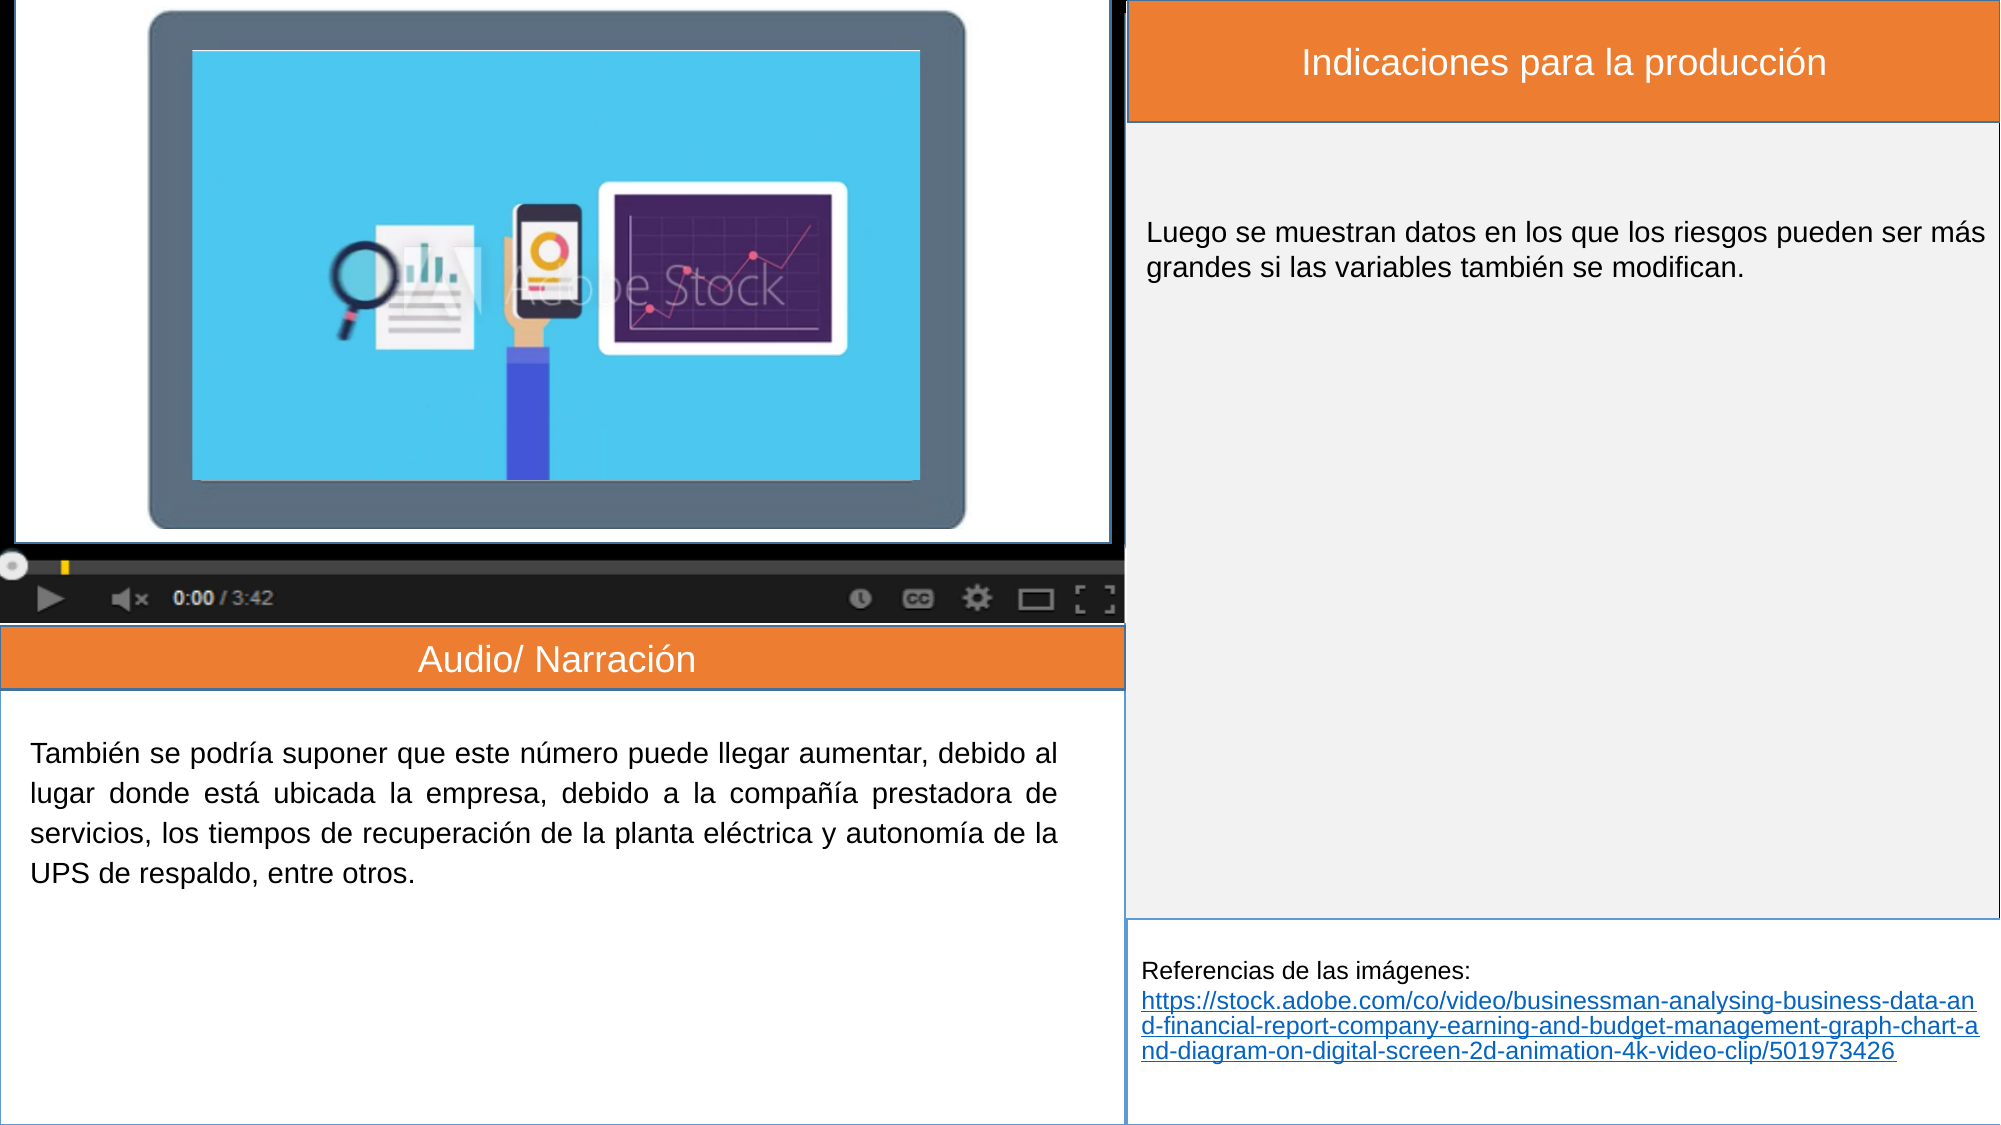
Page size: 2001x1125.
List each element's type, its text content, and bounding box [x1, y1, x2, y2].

text_box [0, 690, 1125, 1125]
text_box Luego se muestran datos en los que los riesgos pueden ser más grandes si las variables también se modifican. [1131, 206, 2000, 701]
text_box [1131, 122, 2000, 206]
text_box [1125, 624, 2000, 1125]
text_box Audio/ Narración [0, 631, 1125, 690]
text_box También se podría suponer que este número puede llegar aumentar, debido al lugar donde está ubicada la empresa, debido a la compañía prestadora de servicios, los tiempos de recuperación de la planta eléctrica y autonomía de la UPS de respaldo, entre otros. [15, 721, 1075, 903]
picture [132, 6, 988, 529]
text_box Indicaciones para la producción [1131, 0, 2000, 122]
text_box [0, 0, 1127, 623]
text_box Referencias de las imágenes: https://stock.adobe.com/co/video/businessman-analysing-business-data-and-financial-report-company-earning-and-budget-management-graph-chart-and-diagram-on-digital-screen-2d-animation-4k-video-clip/501973426 [1126, 918, 2000, 1125]
